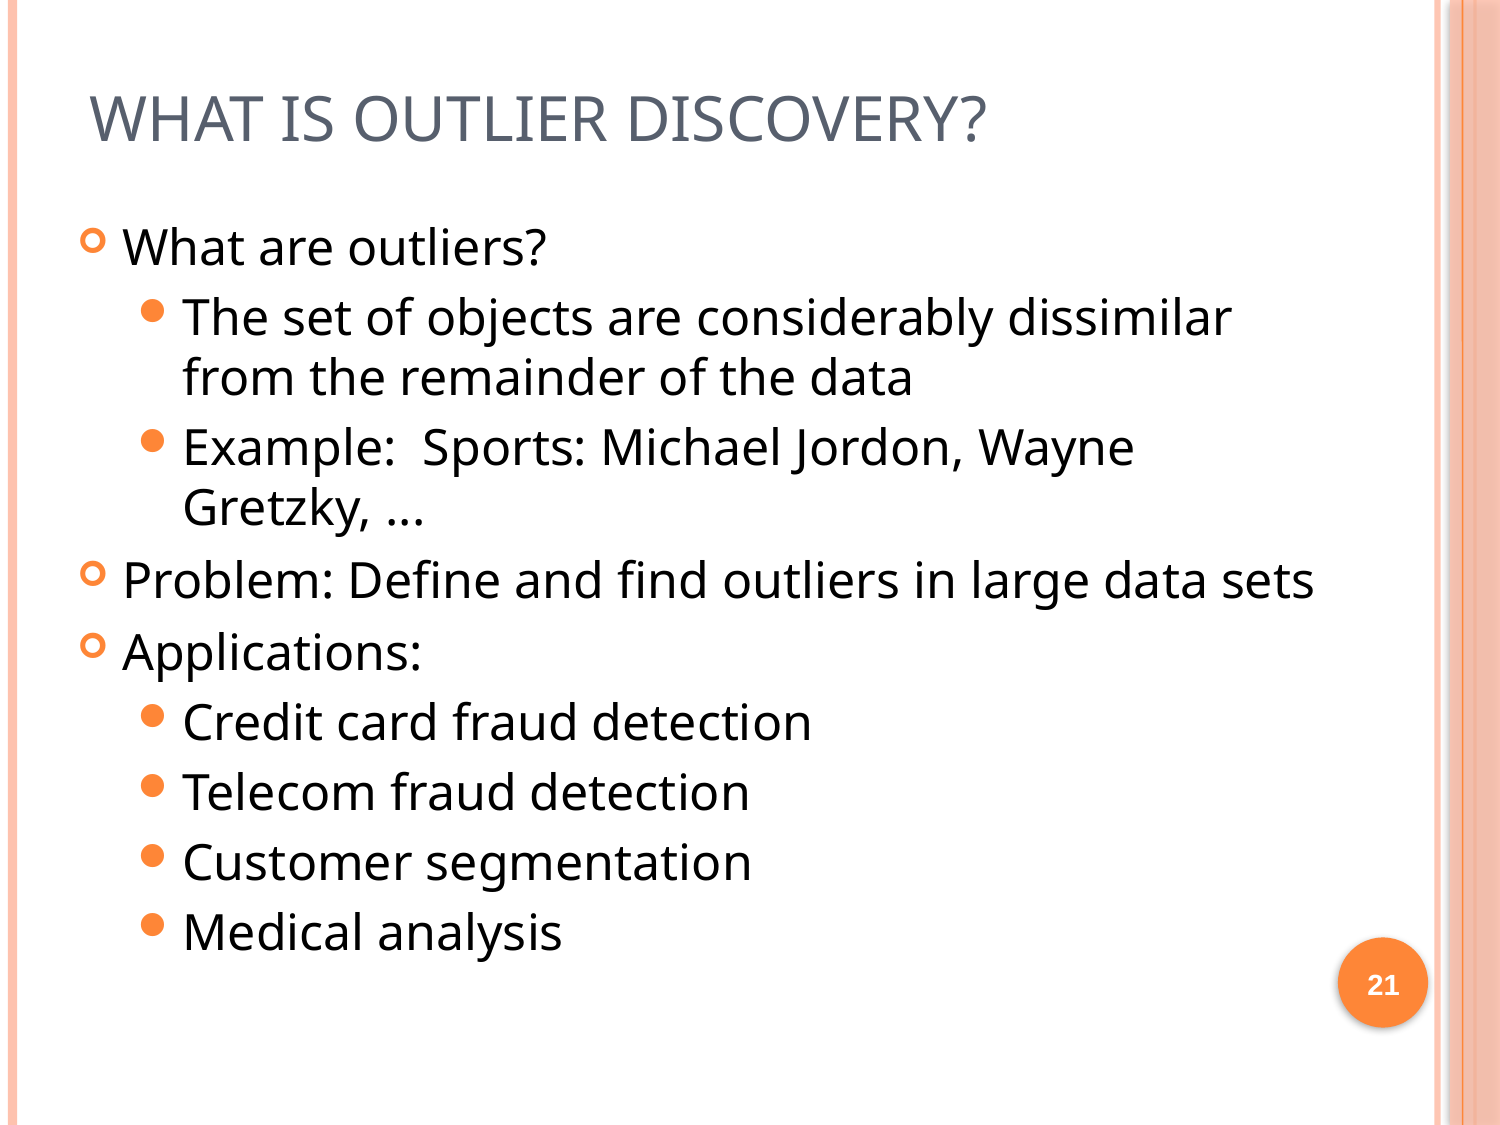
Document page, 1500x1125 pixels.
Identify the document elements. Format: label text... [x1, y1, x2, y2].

slide_number 21 [1333, 940, 1434, 1026]
title What Is Outlier Discovery? [75, 45, 1300, 161]
list What are outliers? The set of objects are considerably dissimilar from the remainder of the data Example: Sports: Michael Jordon, Wayne Gretzky, ... Problem: Define and find outliers in large data sets Applications: Credit card fraud detection Telecom fraud detection Customer segmentation Medical analysis [62, 207, 1353, 1063]
